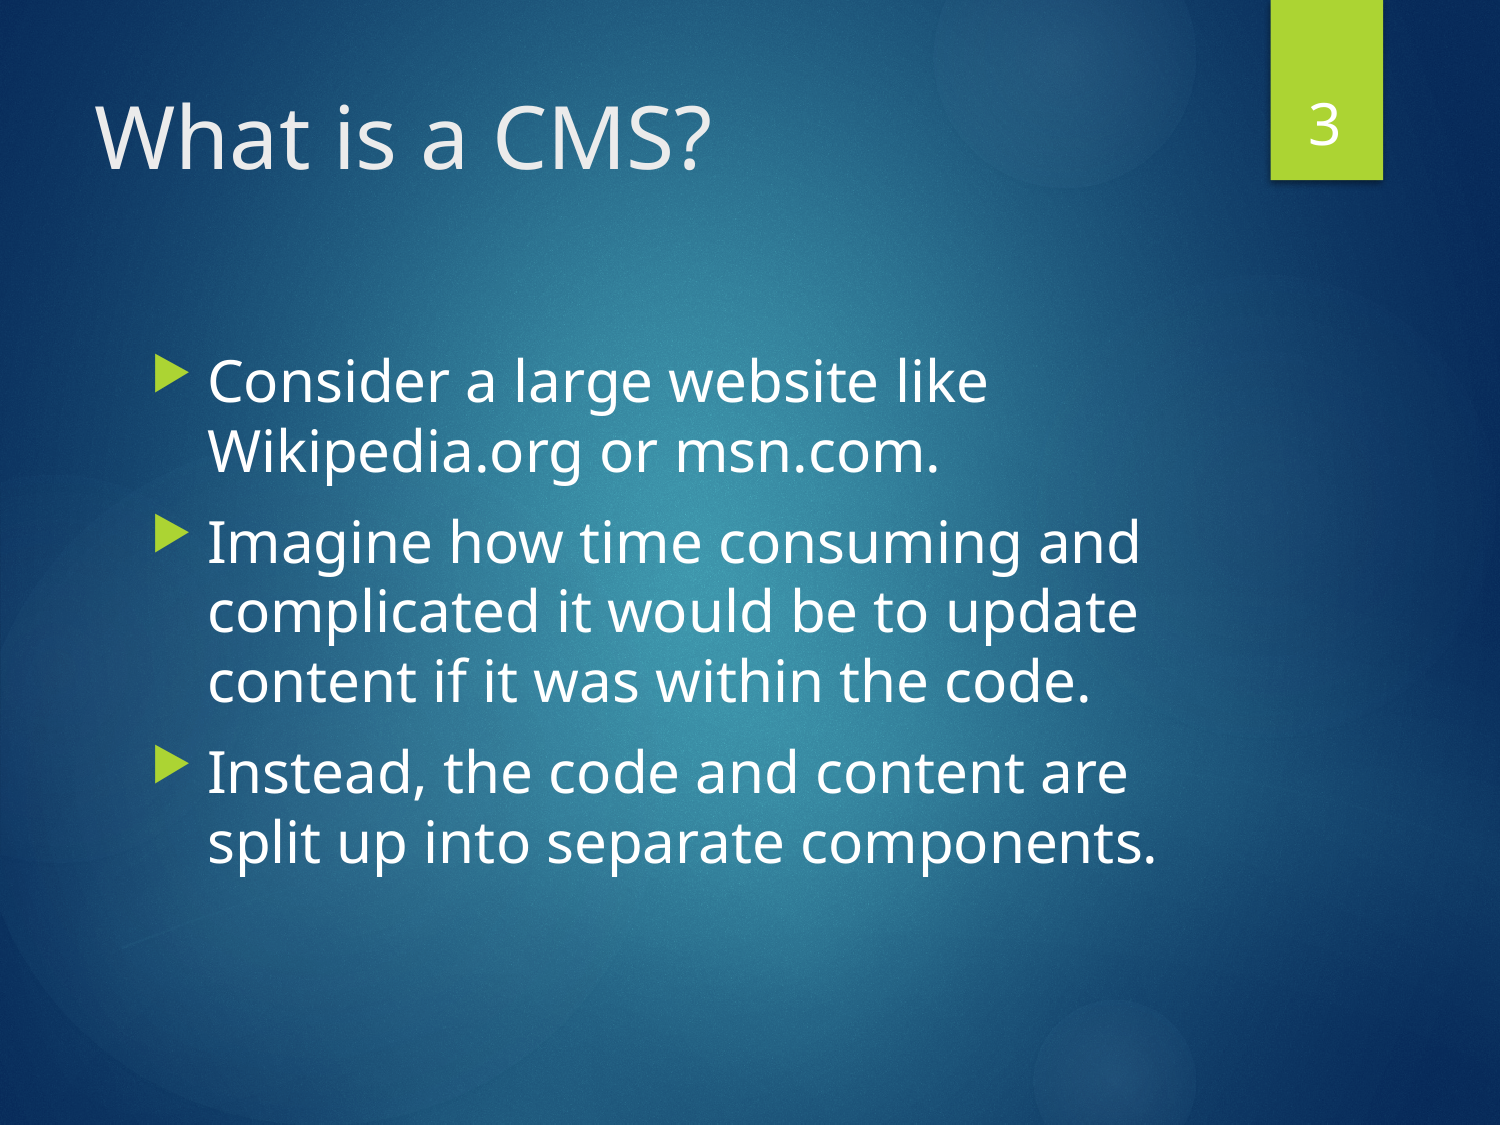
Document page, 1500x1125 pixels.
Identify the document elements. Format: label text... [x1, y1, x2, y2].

slide_number 3 [1273, 48, 1378, 175]
title What is a CMS? [79, 74, 1237, 304]
list Consider a large website like Wikipedia.org or msn.com. Imagine how time consuming and complicated it would be to update content if it was within the code. Instead, the code and content are split up into separate components. [135, 336, 1237, 1025]
